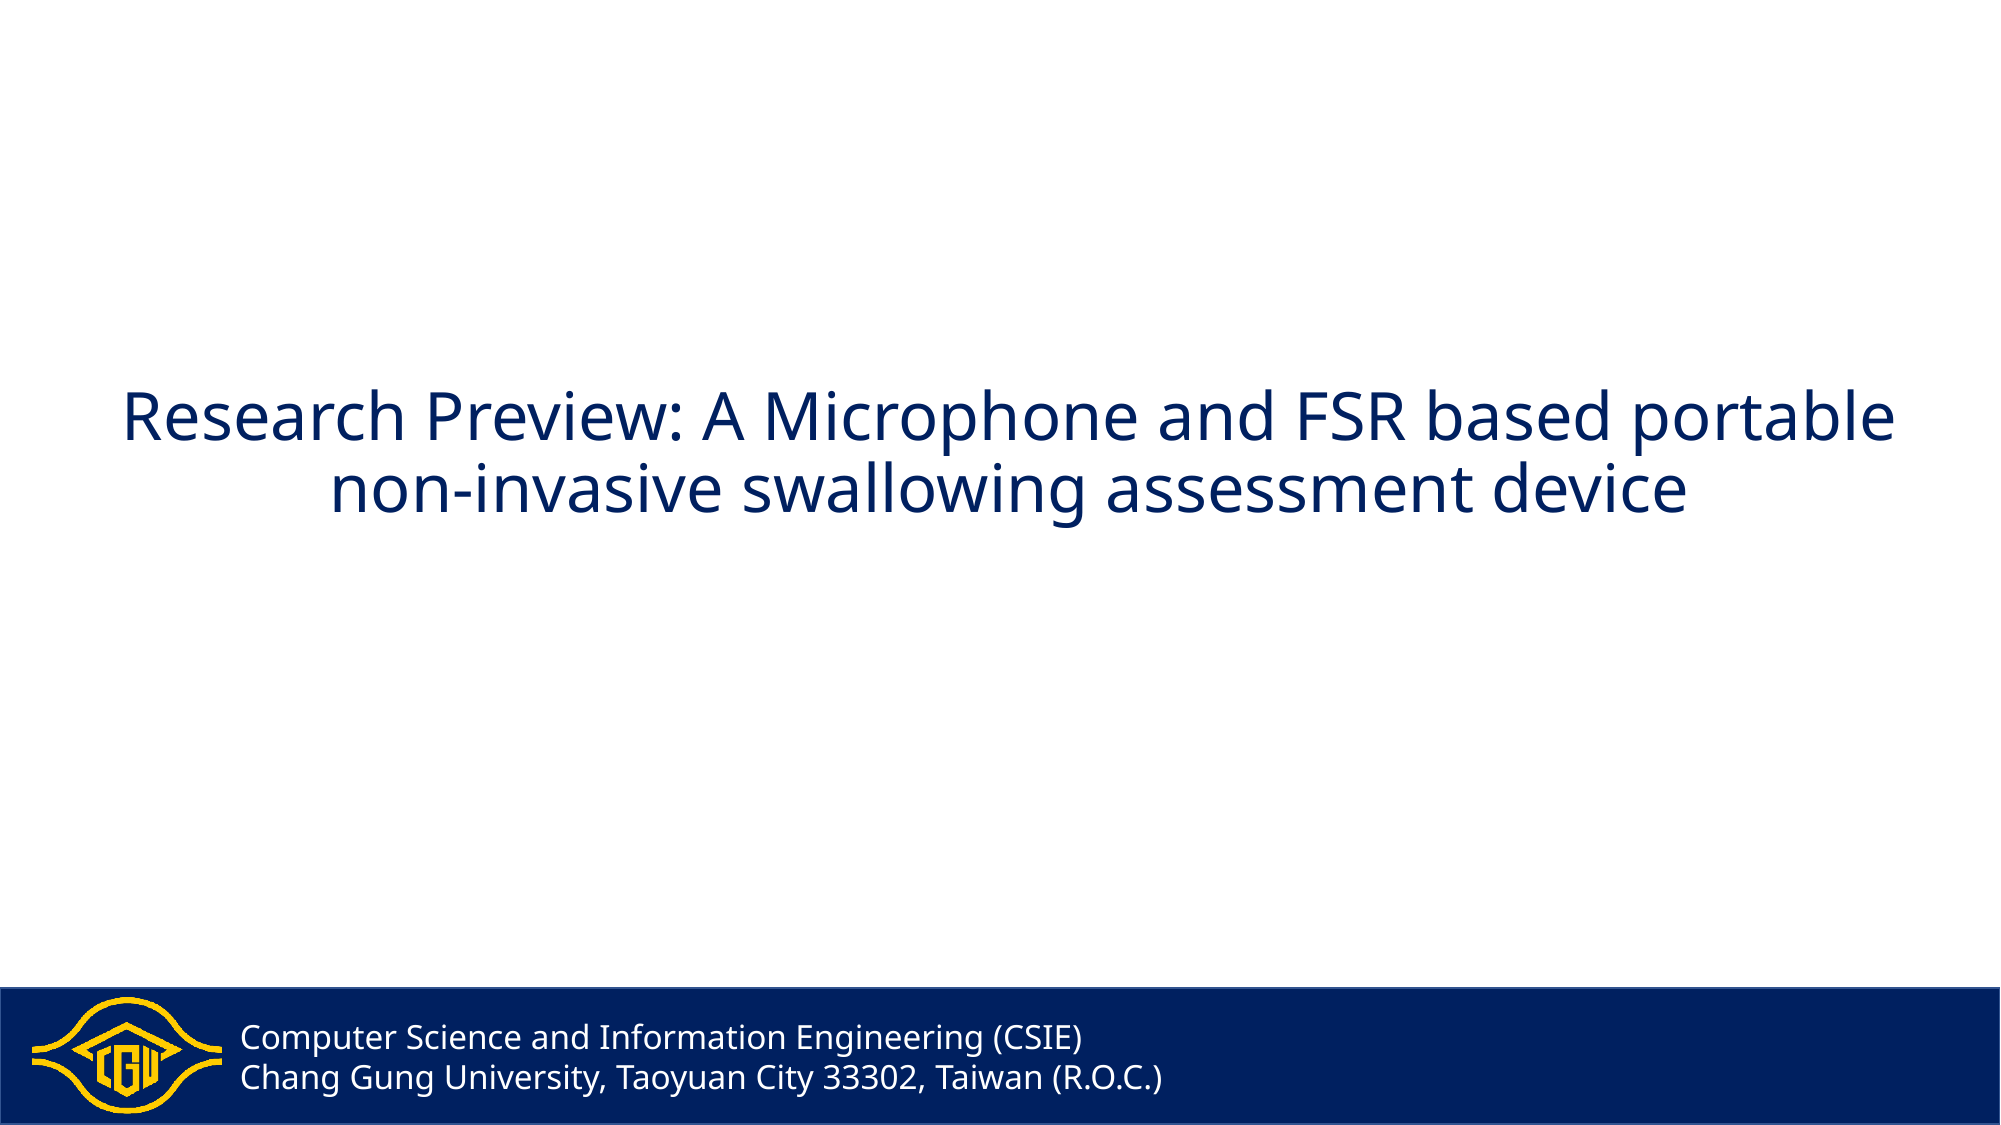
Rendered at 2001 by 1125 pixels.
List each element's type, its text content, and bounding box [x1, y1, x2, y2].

text_box Computer Science and Information Engineering (CSIE) Chang Gung University, Taoyuan City 33302, Taiwan (R.O.C.) [0, 987, 2000, 1125]
subtitle Research Preview: A Microphone and FSR based portable non-invasive swallowing assessment device [101, 375, 1920, 837]
picture [32, 997, 222, 1114]
